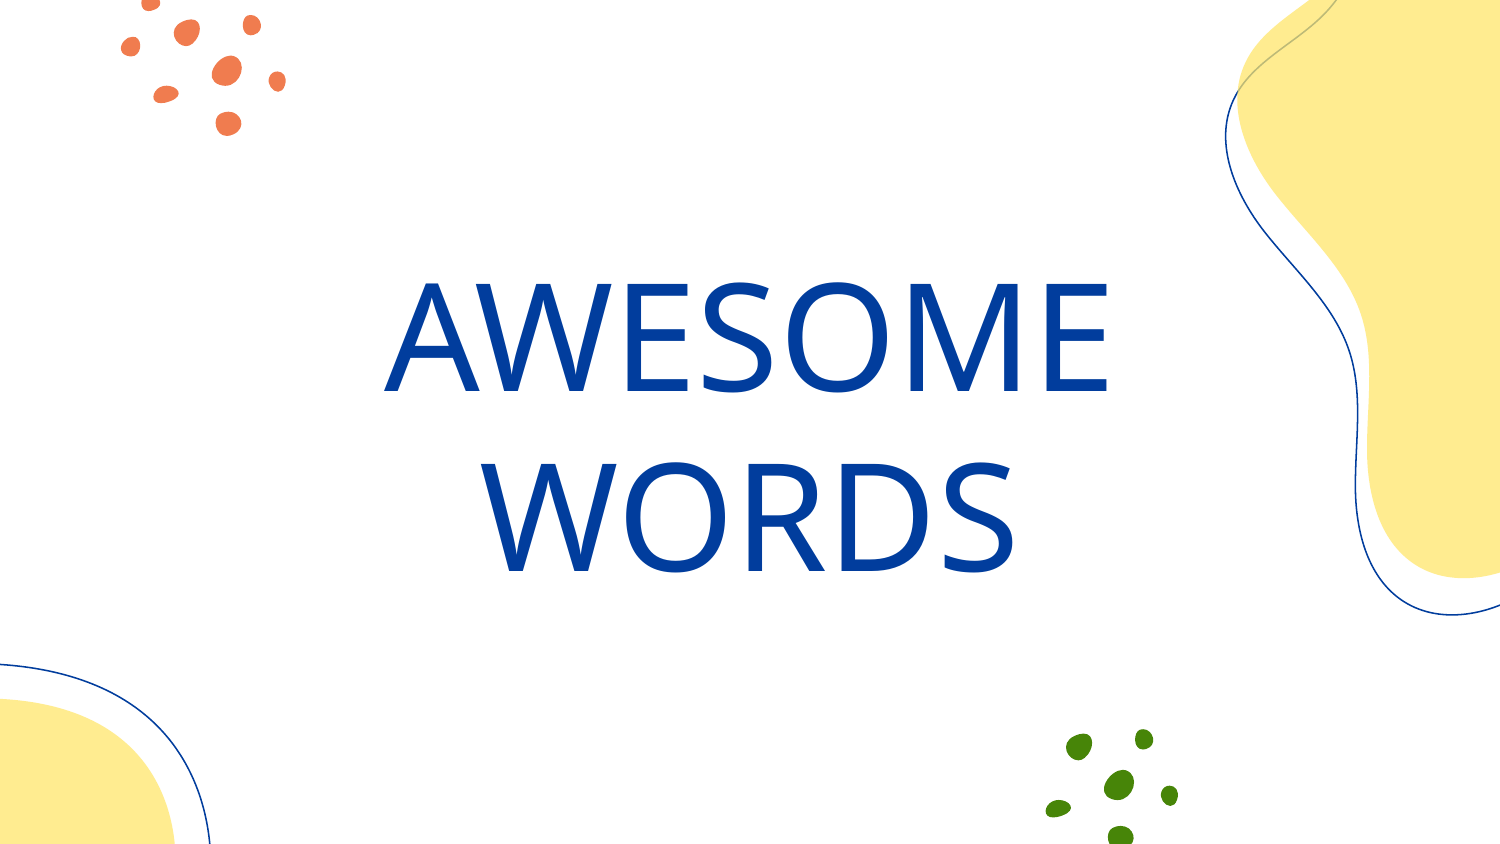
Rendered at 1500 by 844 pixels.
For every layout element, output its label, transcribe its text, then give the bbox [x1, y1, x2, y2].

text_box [1042, 729, 1181, 844]
title AWESOME WORDS [227, 219, 1273, 625]
